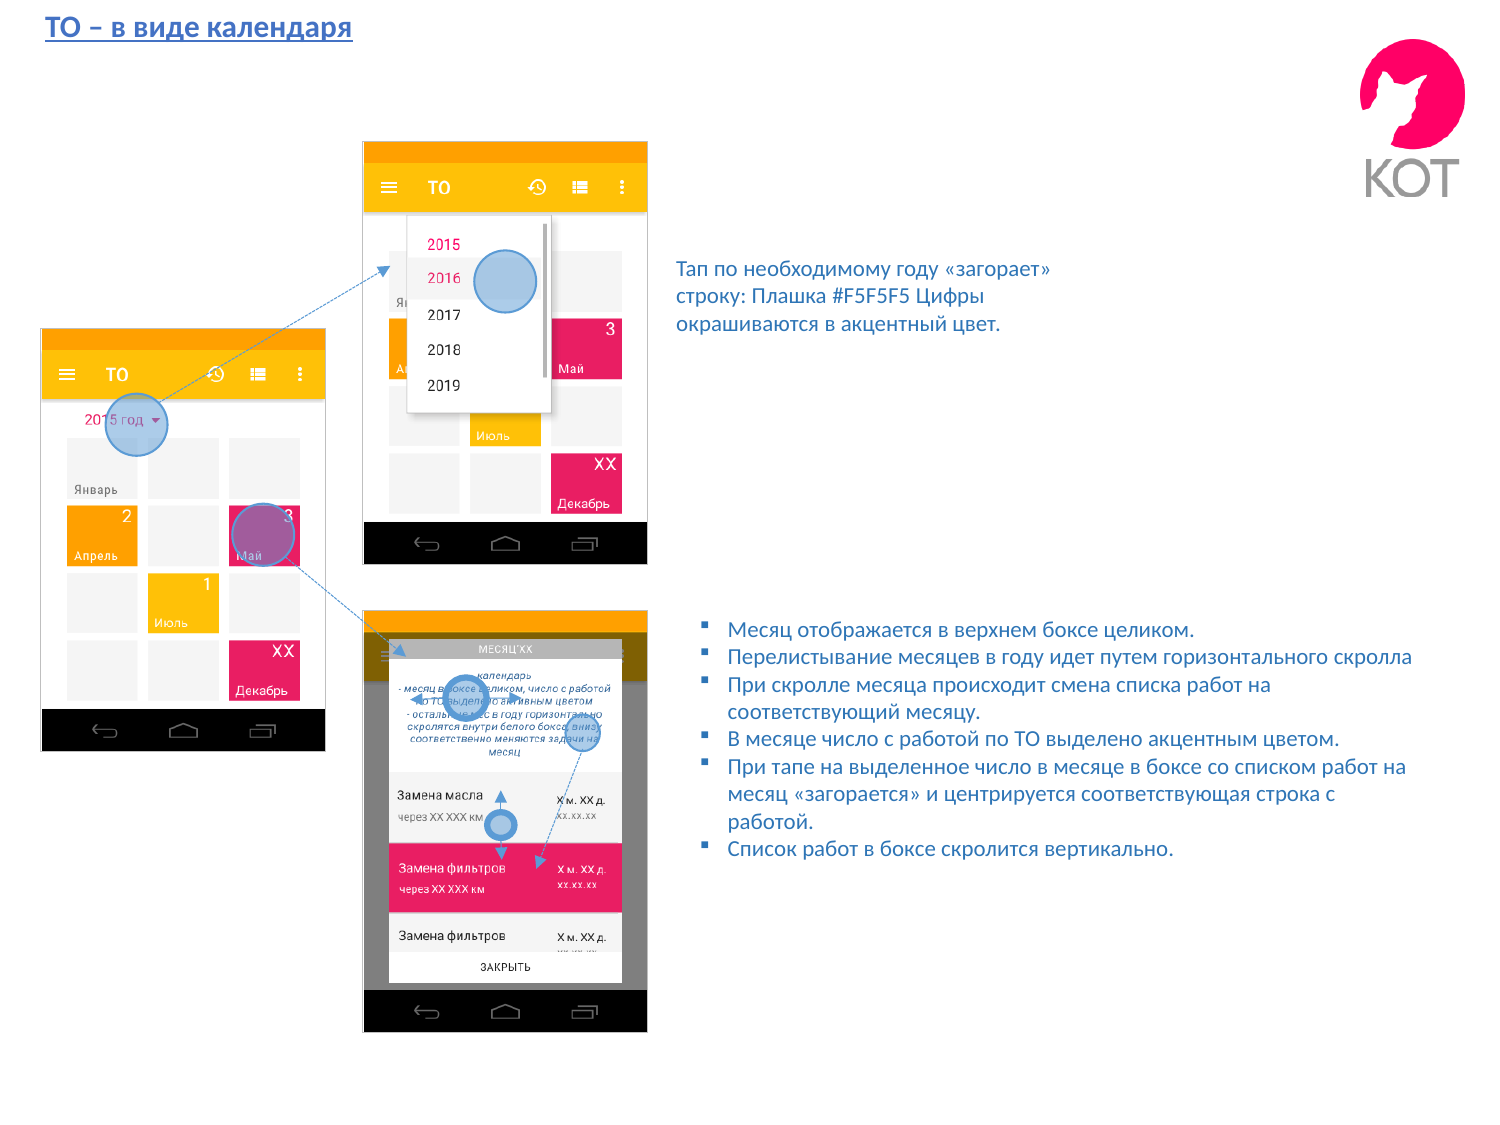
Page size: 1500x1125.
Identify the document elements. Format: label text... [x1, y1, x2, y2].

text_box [285, 556, 407, 657]
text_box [445, 642, 487, 754]
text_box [487, 790, 515, 860]
picture [362, 610, 648, 1033]
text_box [158, 265, 391, 403]
text_box ТО – в виде календаря [30, 0, 621, 50]
picture [40, 328, 326, 752]
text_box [536, 751, 583, 869]
text_box Тап по необходимому году «загорает» строку: Плашка #F5F5F5 Цифры окрашиваются в акцентный цвет. [661, 246, 1111, 344]
text_box Месяц отображается в верхнем боксе целиком. Перелистывание месяцев в году идет путем горизонтального скролла При скролле месяца происходит смена списка работ на соответствующий месяцу. В месяце число с работой по ТО выделено акцентным цветом. При тапе на выделенное число в месяце в боксе со списком работ на месяц «загорается» и центрируется соответствующая строка с работой. Список работ в боксе скролится вертикально. [684, 606, 1438, 869]
picture [362, 141, 648, 565]
picture [1360, 39, 1465, 197]
